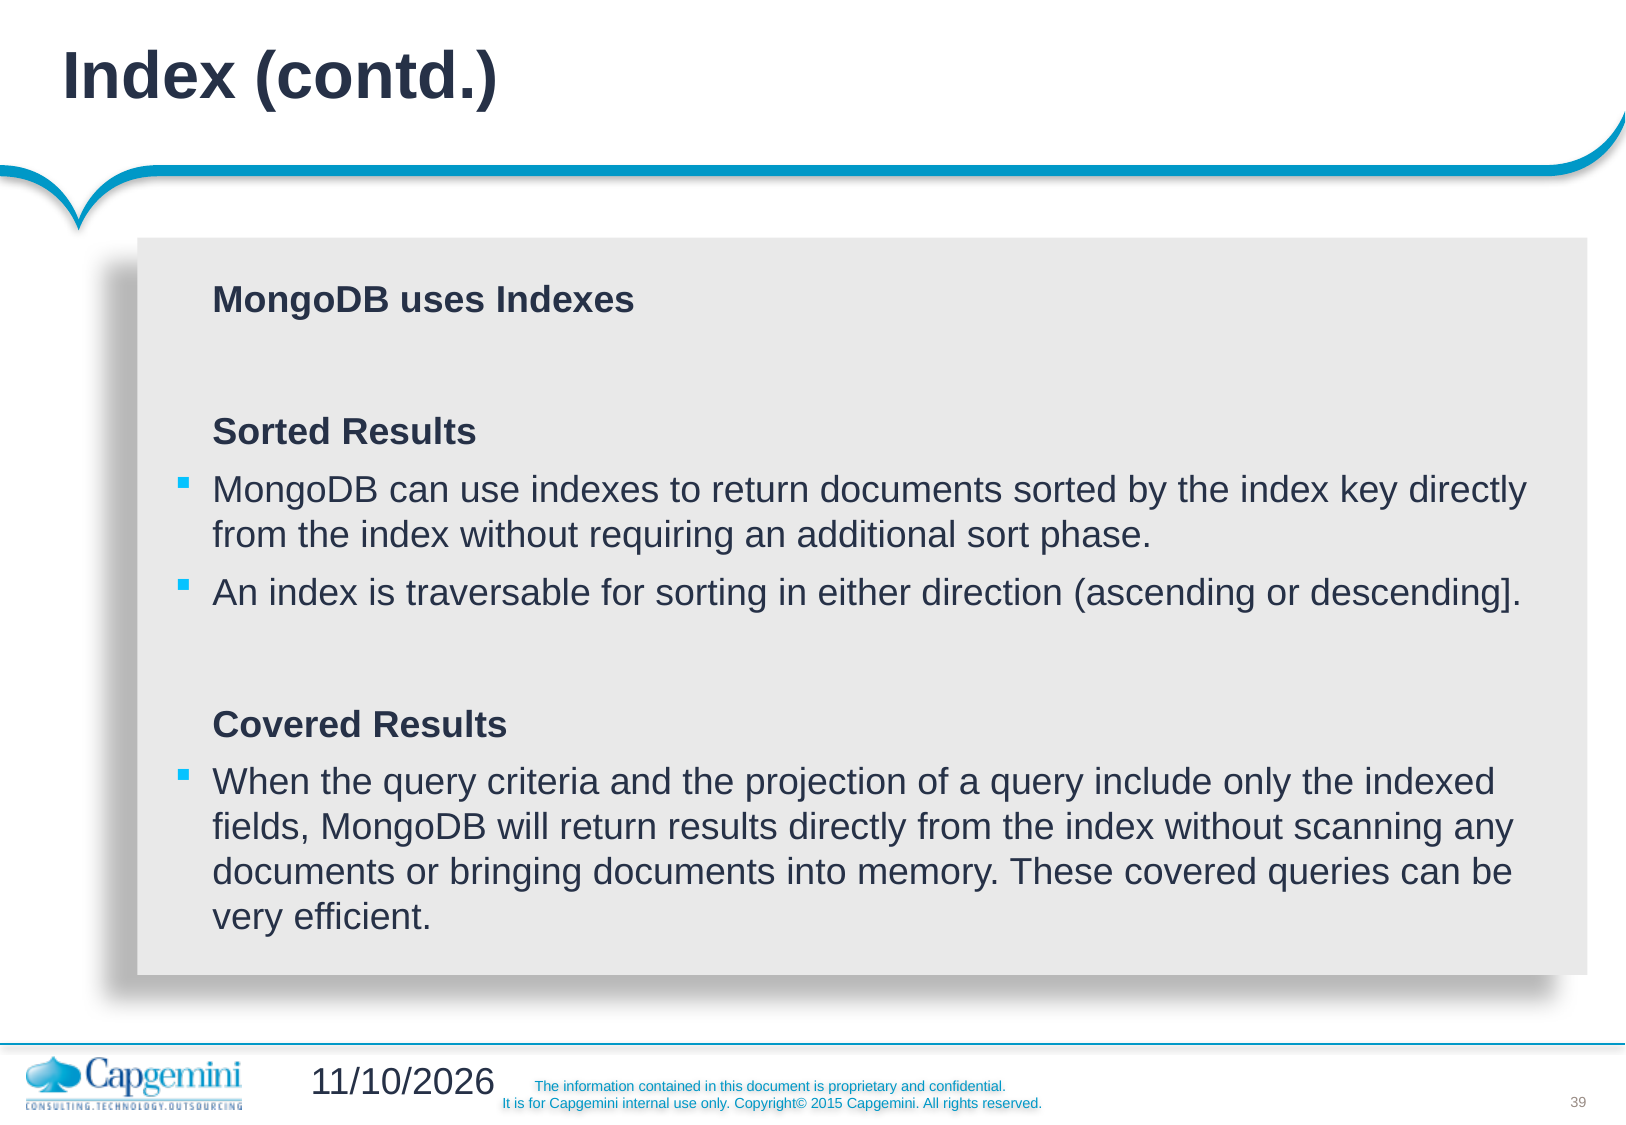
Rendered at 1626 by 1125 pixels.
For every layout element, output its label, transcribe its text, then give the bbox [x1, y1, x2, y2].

picture [960, 1097, 964, 1108]
title Index (contd.) [62, 20, 1563, 124]
picture [560, 1100, 566, 1108]
picture [890, 1100, 895, 1108]
picture [26, 1056, 242, 1110]
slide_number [295, 1050, 675, 1096]
picture [991, 1083, 997, 1091]
picture [795, 1098, 806, 1108]
list MongoDB uses Indexes Sorted Results MongoDB can use indexes to return documents sorted by the index key directly from the index without requiring an additional sort phase. An index is traversable for sorting in either direction (ascending or descending]. Covered Results When the query criteria and the projection of a query include only the indexed fields, MongoDB will return results directly from the index without scanning any documents or bringing documents into memory. These covered queries can be very efficient. [137, 237, 1588, 975]
